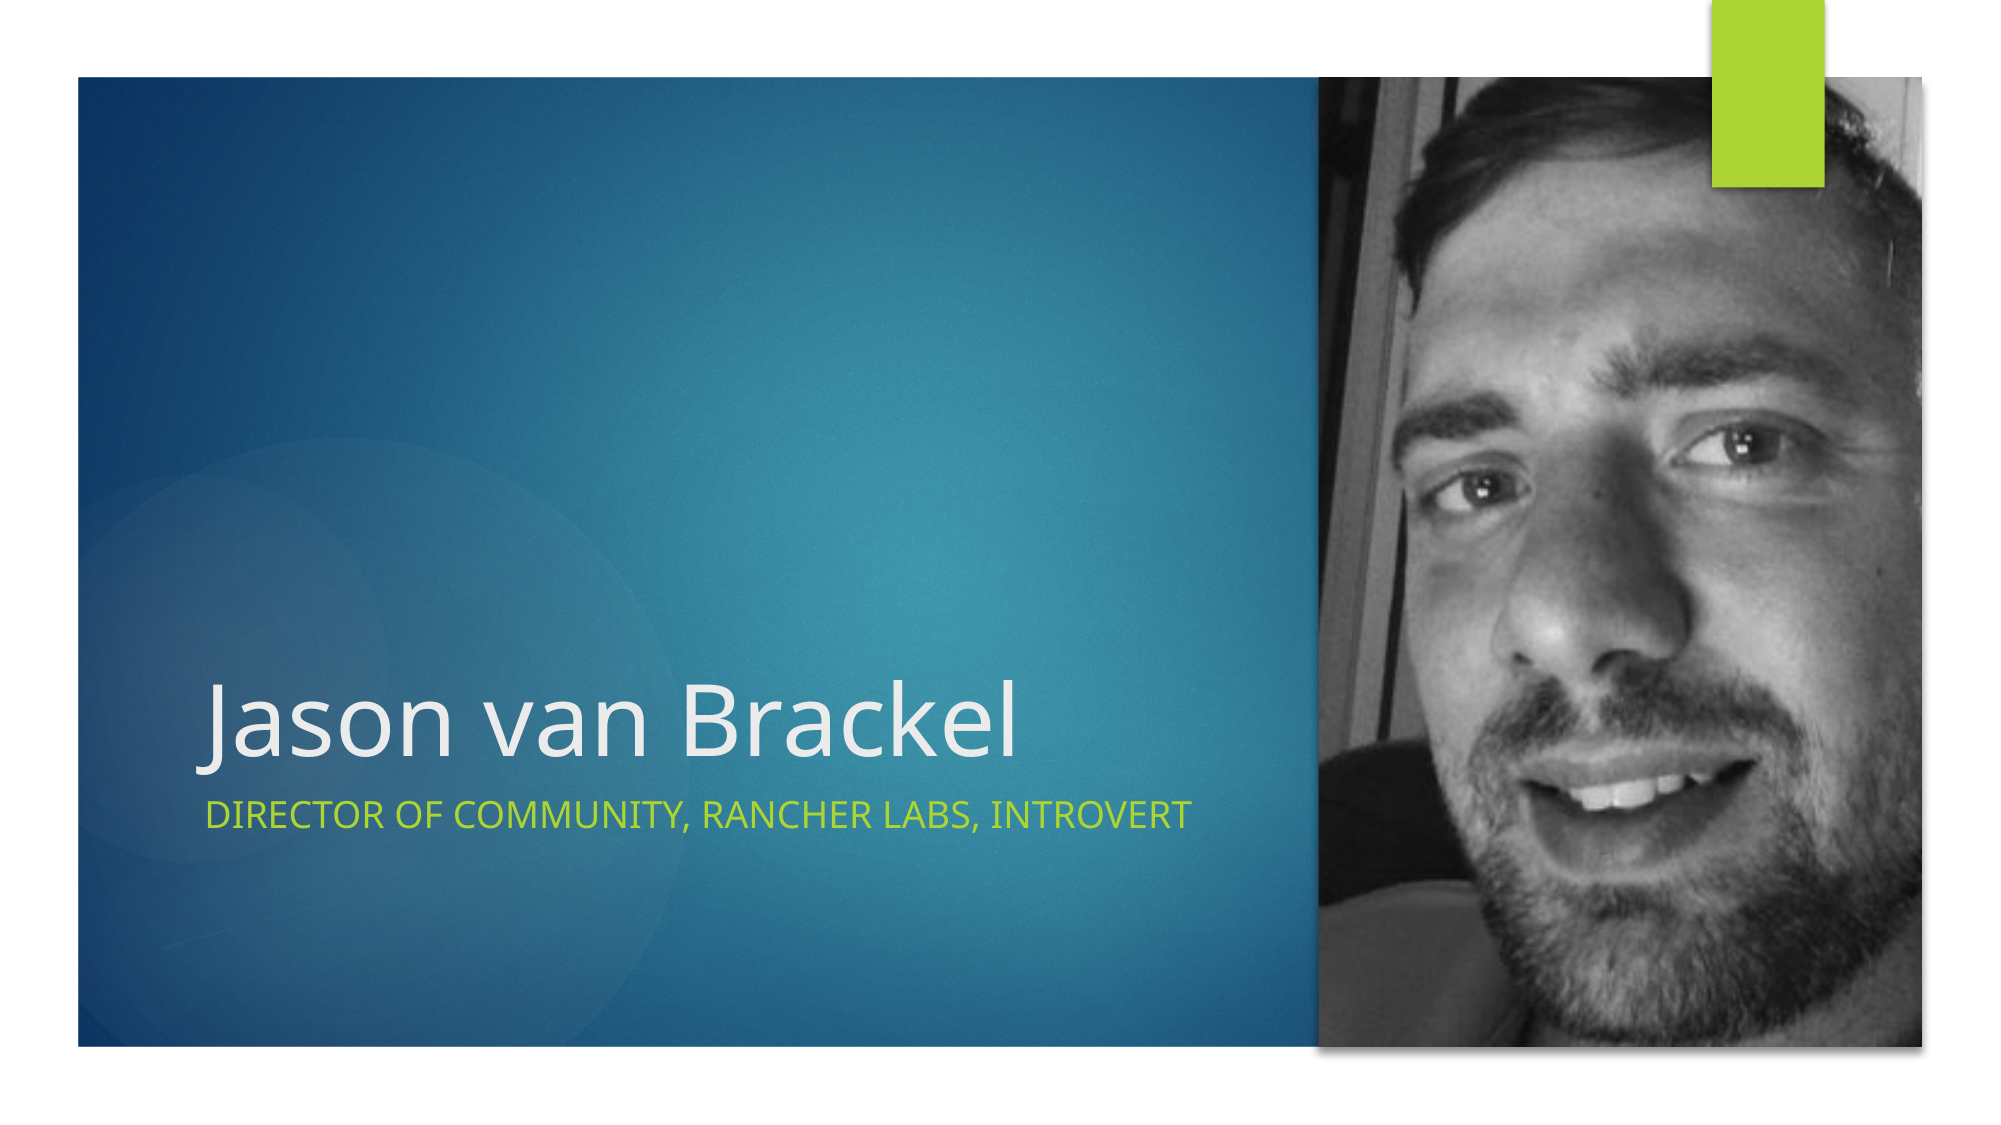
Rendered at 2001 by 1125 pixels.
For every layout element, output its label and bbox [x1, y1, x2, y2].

text_box [0, 0, 2000, 1125]
picture [1318, 77, 1923, 1047]
